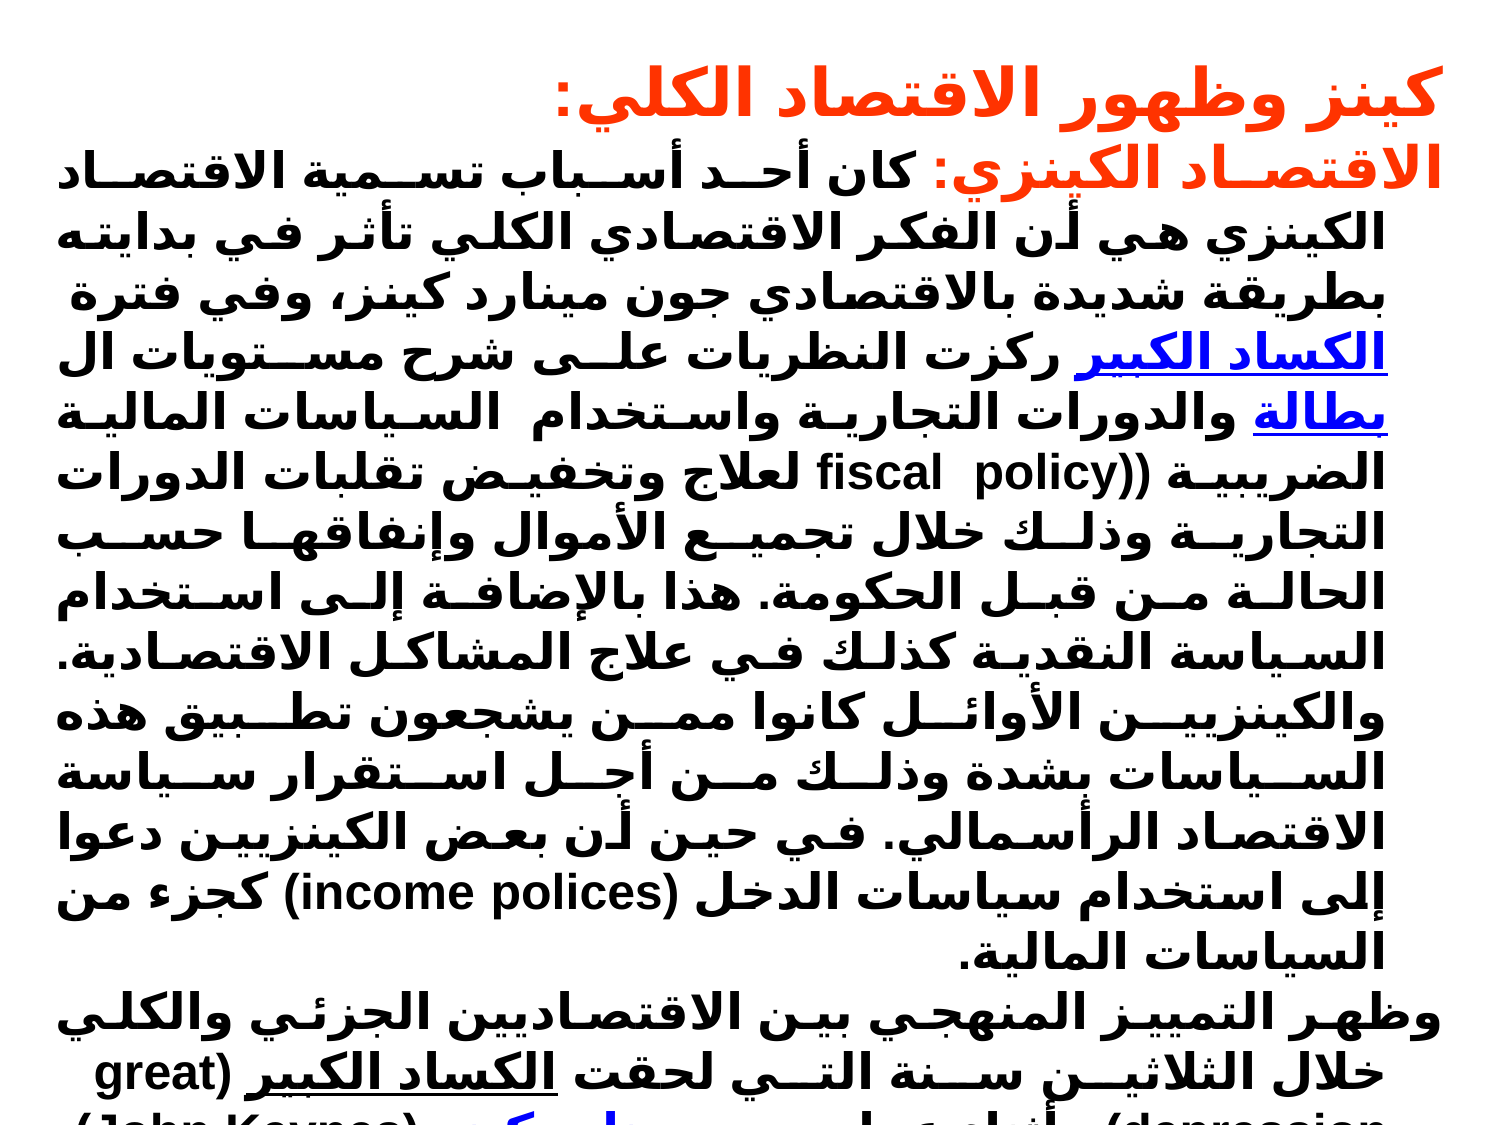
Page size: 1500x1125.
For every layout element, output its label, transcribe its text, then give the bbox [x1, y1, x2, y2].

text_box كينز وظهور الاقتصاد الكلي: الاقتصاد الكينزي: كان أحد أسباب تسمية الاقتصاد الكينزي هي أن الفكر الاقتصادي الكلي تأثر في بدايته بطريقة شديدة بالاقتصادي جون مينارد كينز، وفي فترة الكساد الكبير ركزت النظريات على شرح مستويات البطالة والدورات التجارية واستخدام السياسات المالية الضريبية ((fiscal policy لعلاج وتخفيض تقلبات الدورات التجارية وذلك خلال تجميع الأموال وإنفاقها حسب الحالة من قبل الحكومة. هذا بالإضافة إلى استخدام السياسة النقدية كذلك في علاج المشاكل الاقتصادية. والكينزيين الأوائل كانوا ممن يشجعون تطبيق هذه السياسات بشدة وذلك من أجل استقرار سياسة الاقتصاد الرأسمالي. في حين أن بعض الكينزيين دعوا إلى استخدام سياسات الدخل (income polices) كجزء من السياسات المالية. وظهر التمييز المنهجي بين الاقتصاديين الجزئي والكلي خلال الثلاثين سنة التي لحقت الكساد الكبير (great depression) وأثناء عمل جون مينارد كينز (John Keynes)، الذي تركزت أعماله على تحليل آثار تلك النكسة في الاقتصاد، فشرحت النظرية العامة للتوظيف والفائدة ورأس المال، والتي أدت إلى تفرقة واضحة بين النظريتين الجزئية والكلية. واعتبرت أعمال كينز أول ظهور لعمل أكاديمي للتمييز بين الاقتصاد الجزئي والاقتصاد الكلي. [41, 42, 1459, 1125]
